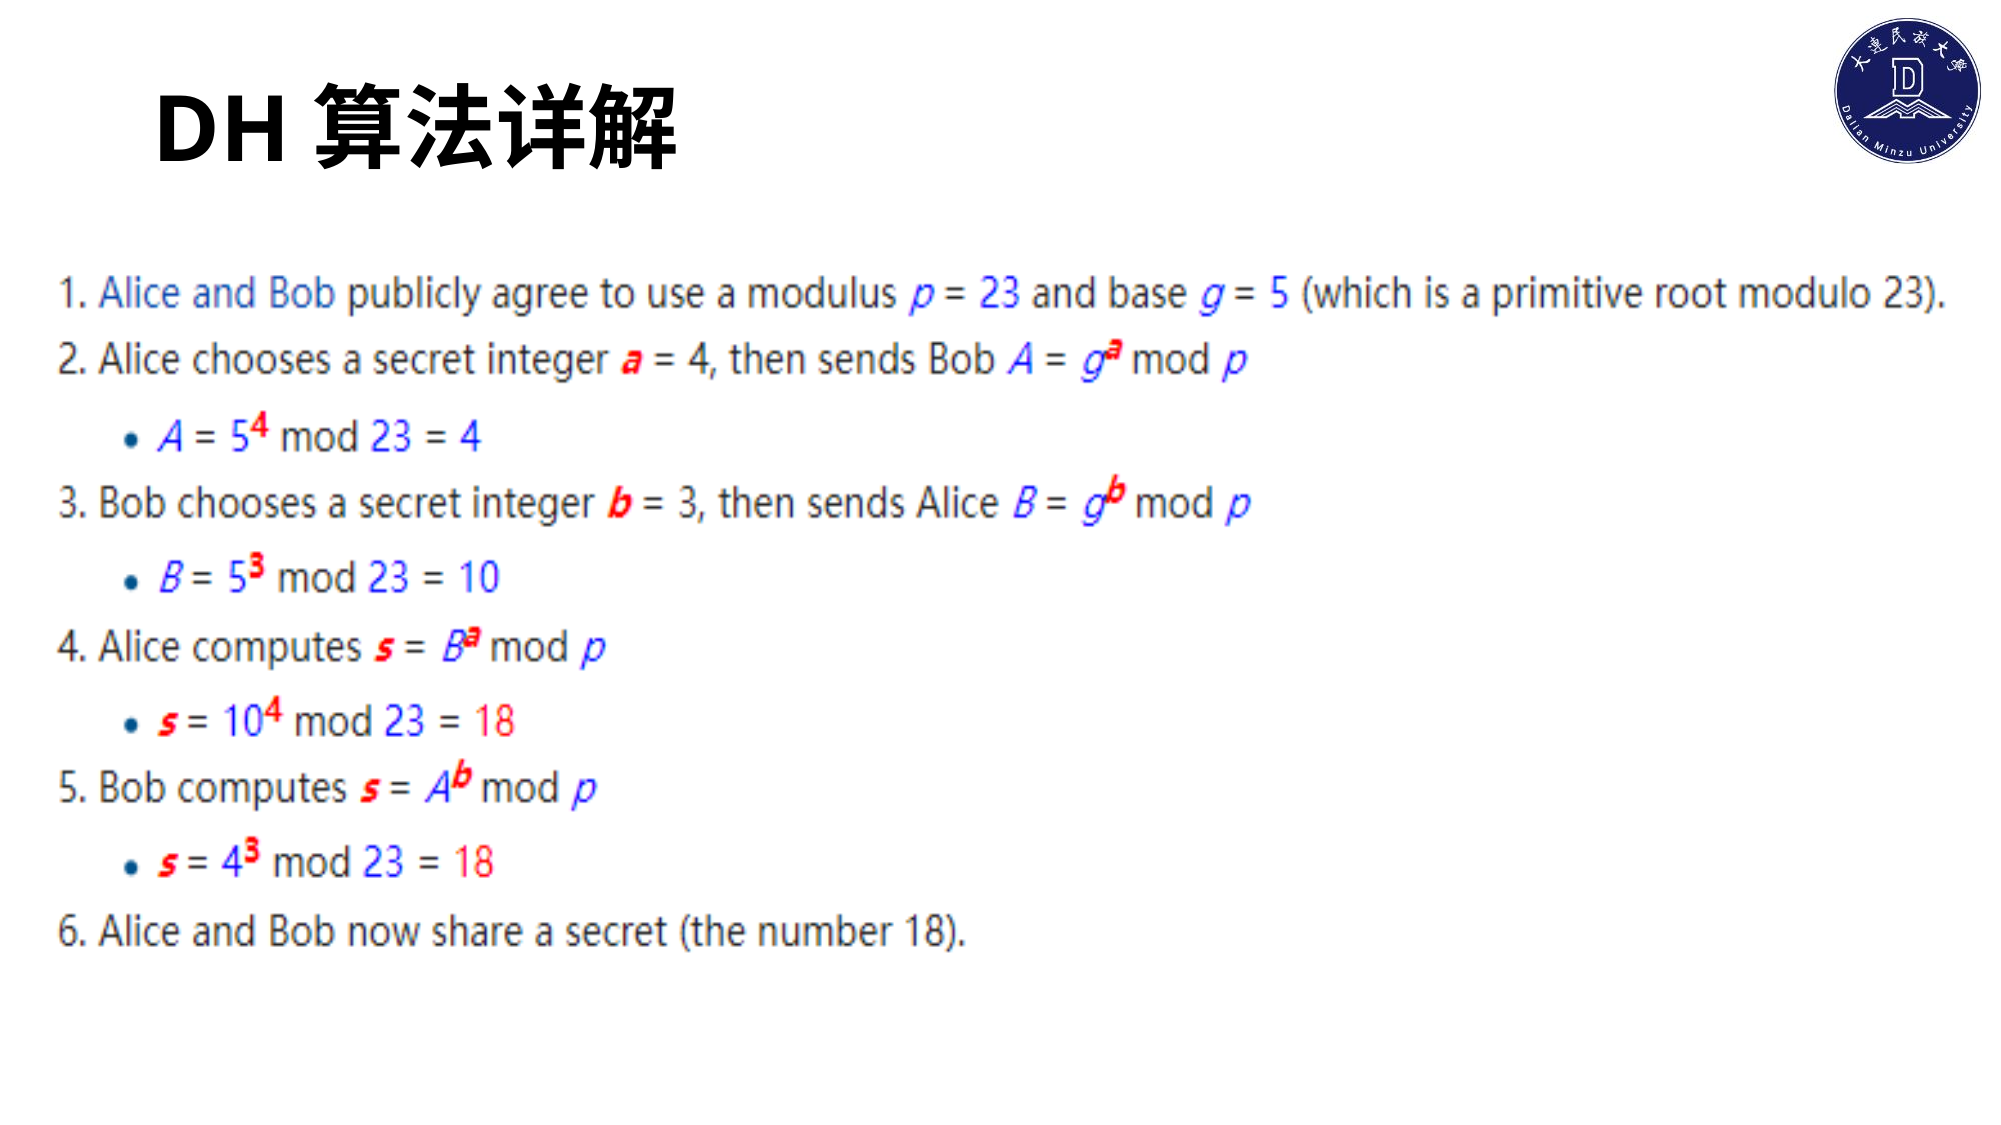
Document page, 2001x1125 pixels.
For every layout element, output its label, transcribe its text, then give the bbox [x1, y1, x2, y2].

picture [1833, 16, 1982, 164]
title DH算法详解 [137, 58, 1763, 206]
picture [35, 251, 1974, 967]
